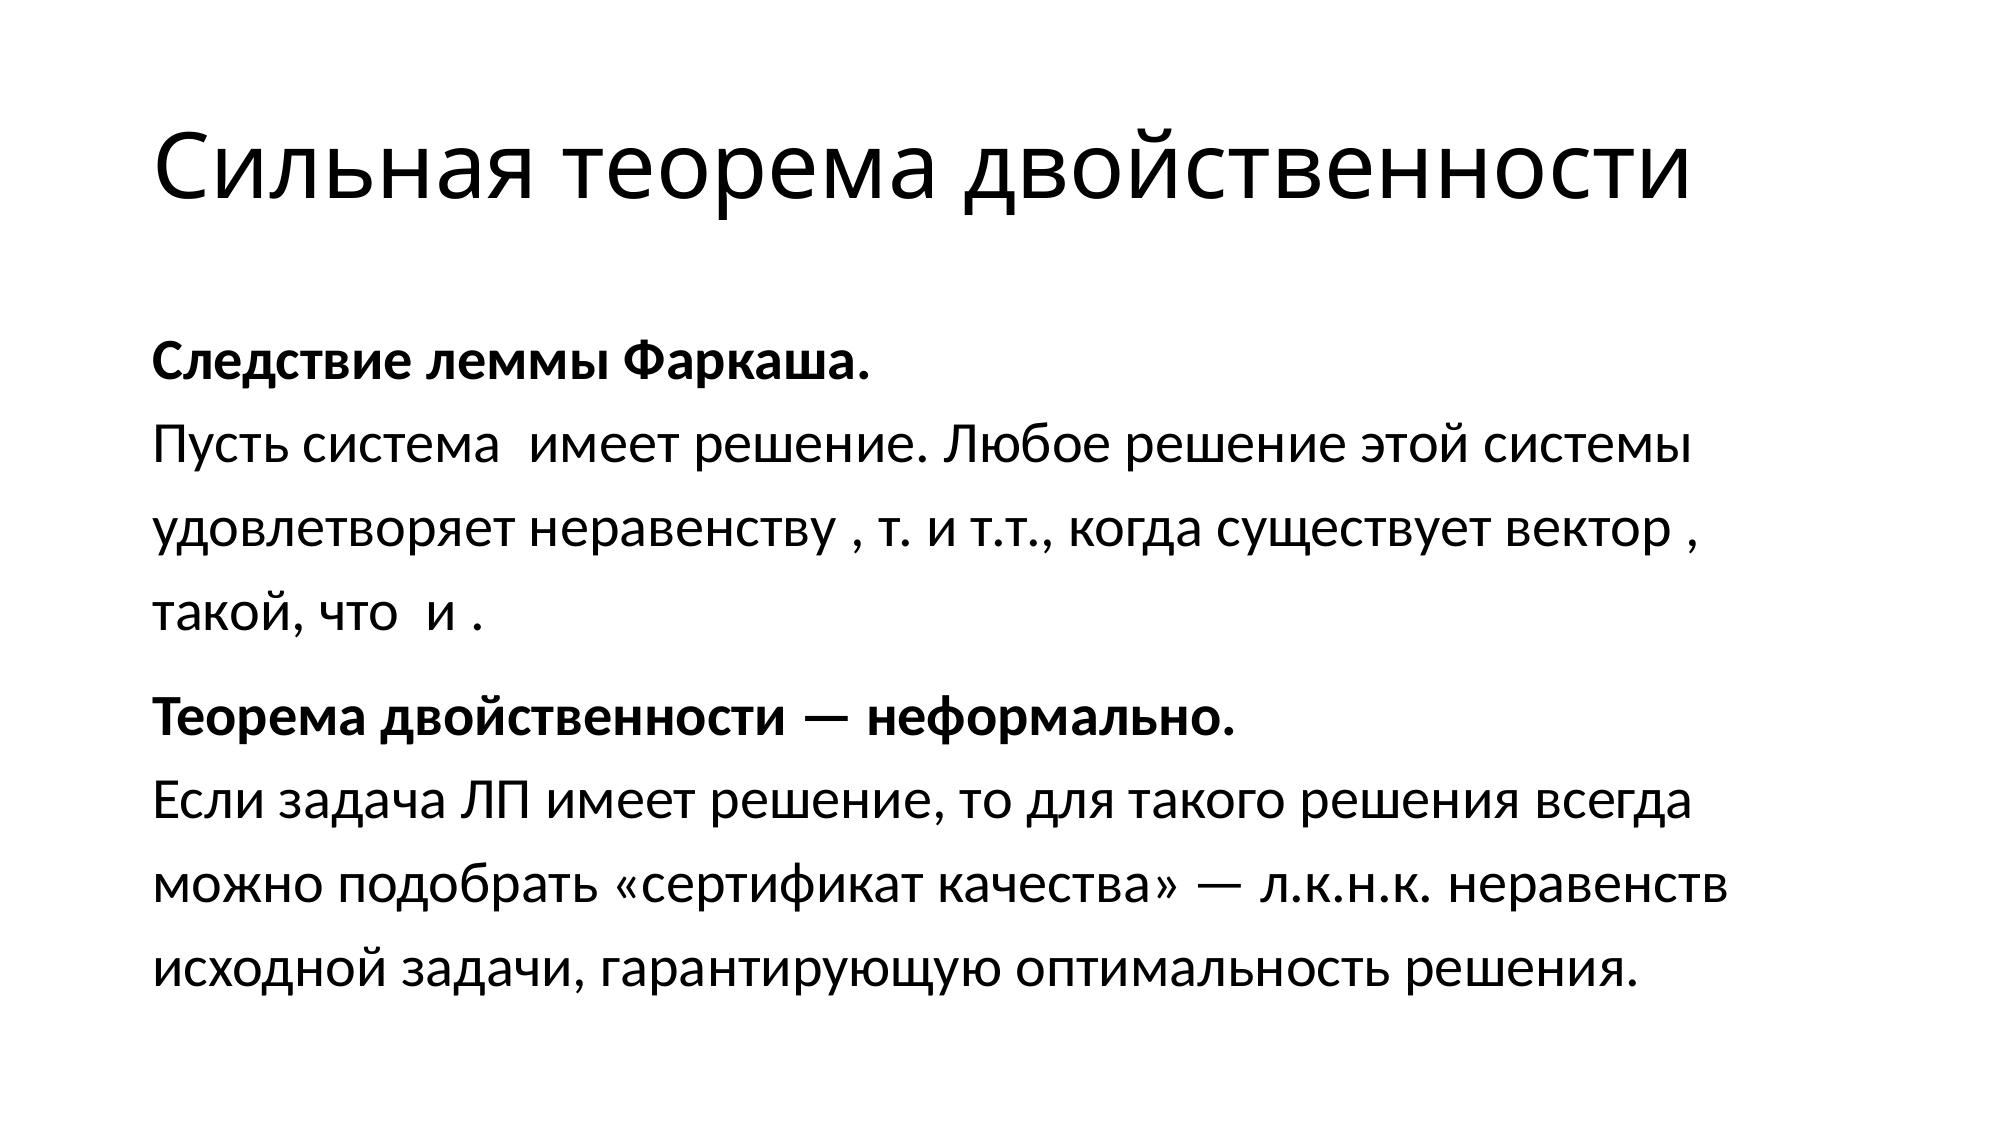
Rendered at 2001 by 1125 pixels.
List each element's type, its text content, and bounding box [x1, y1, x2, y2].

title Сильная теорема двойственности [137, 59, 1863, 278]
